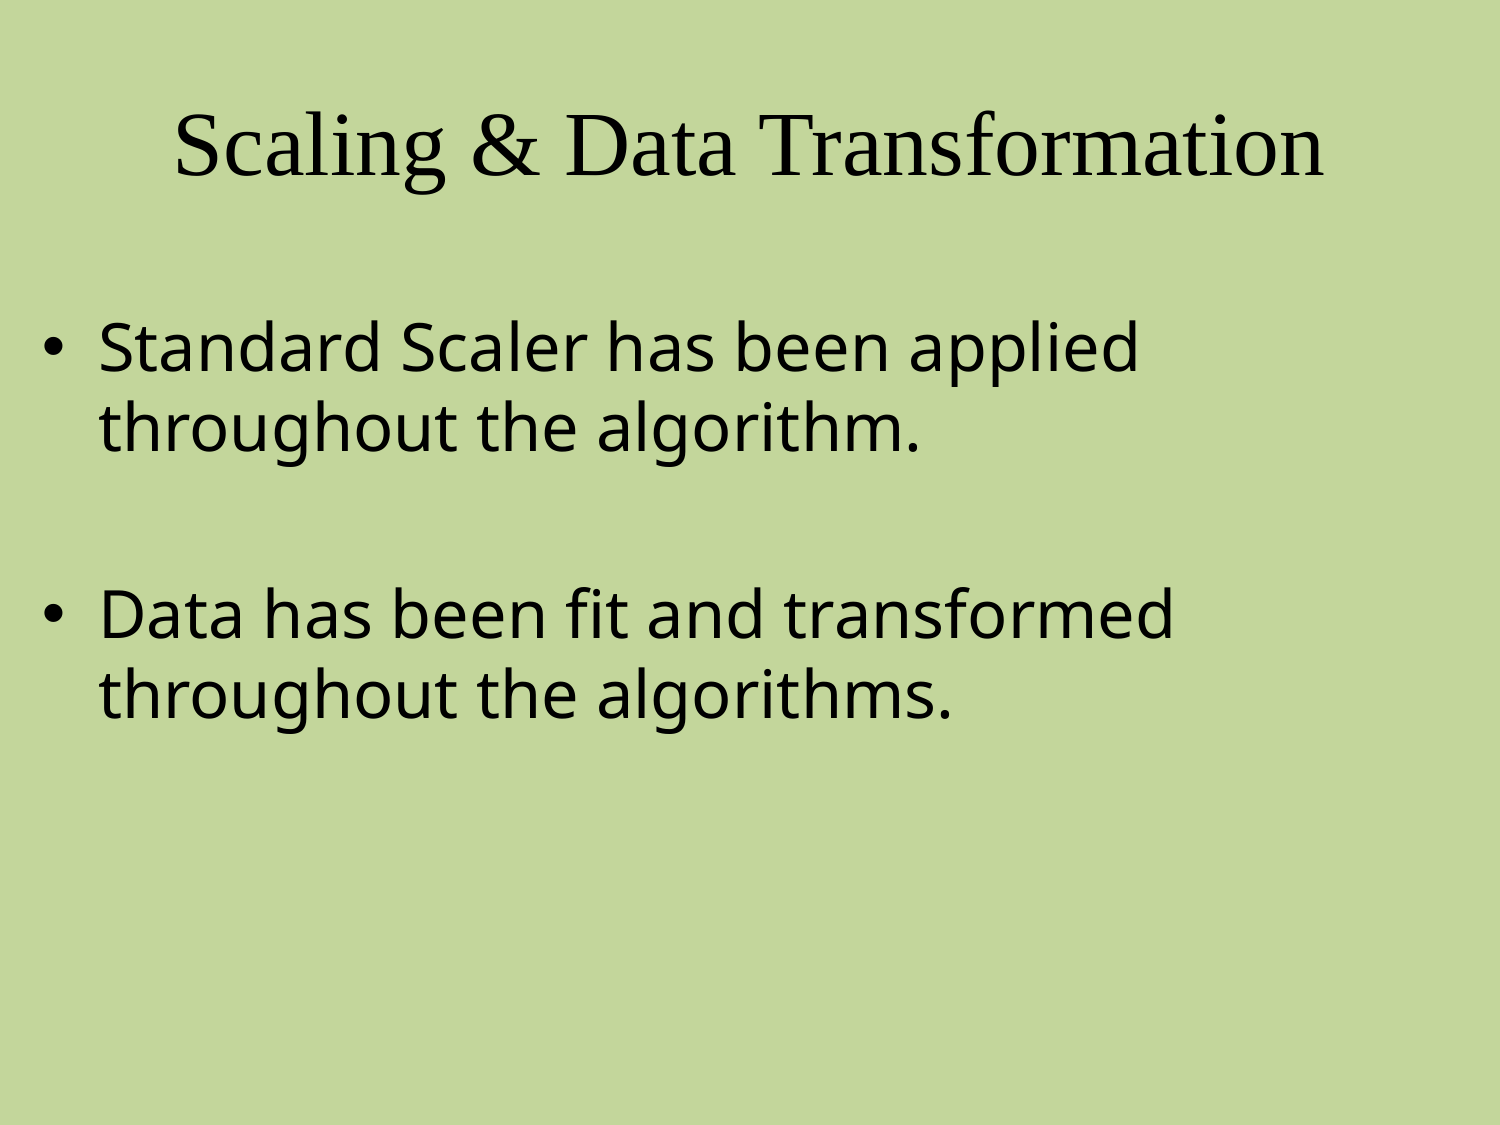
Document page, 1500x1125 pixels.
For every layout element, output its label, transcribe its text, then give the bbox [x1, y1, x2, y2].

title Scaling & Data Transformation [75, 45, 1425, 233]
list Standard Scaler has been applied throughout the algorithm. Data has been fit and transformed throughout the algorithms. [26, 297, 1474, 1040]
